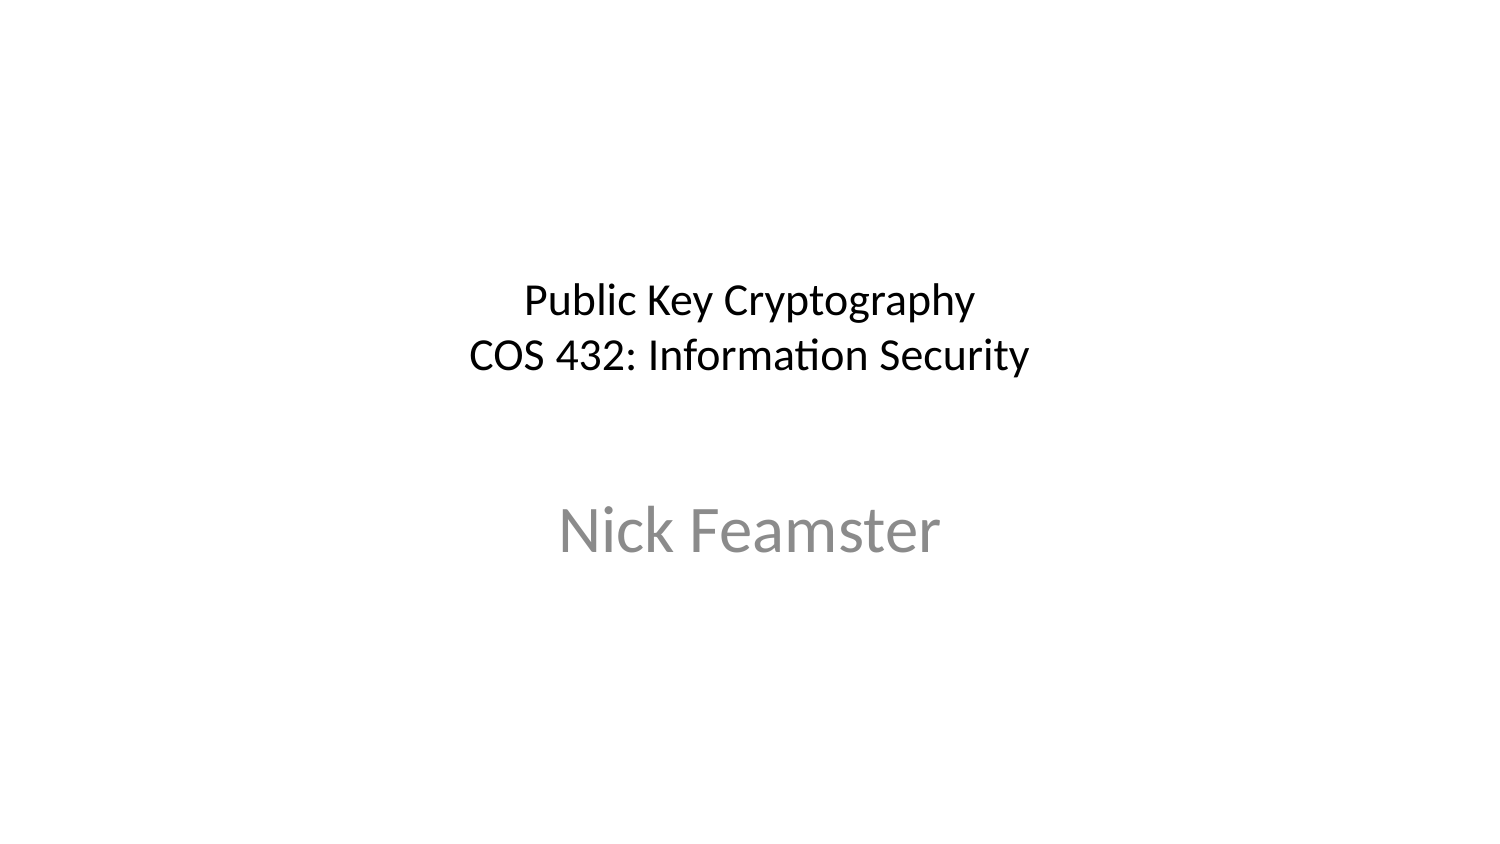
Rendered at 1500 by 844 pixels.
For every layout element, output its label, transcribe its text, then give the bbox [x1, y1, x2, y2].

subtitle Nick Feamster [225, 478, 1275, 694]
title Public Key Cryptography COS 432: Information Security [112, 262, 1388, 443]
